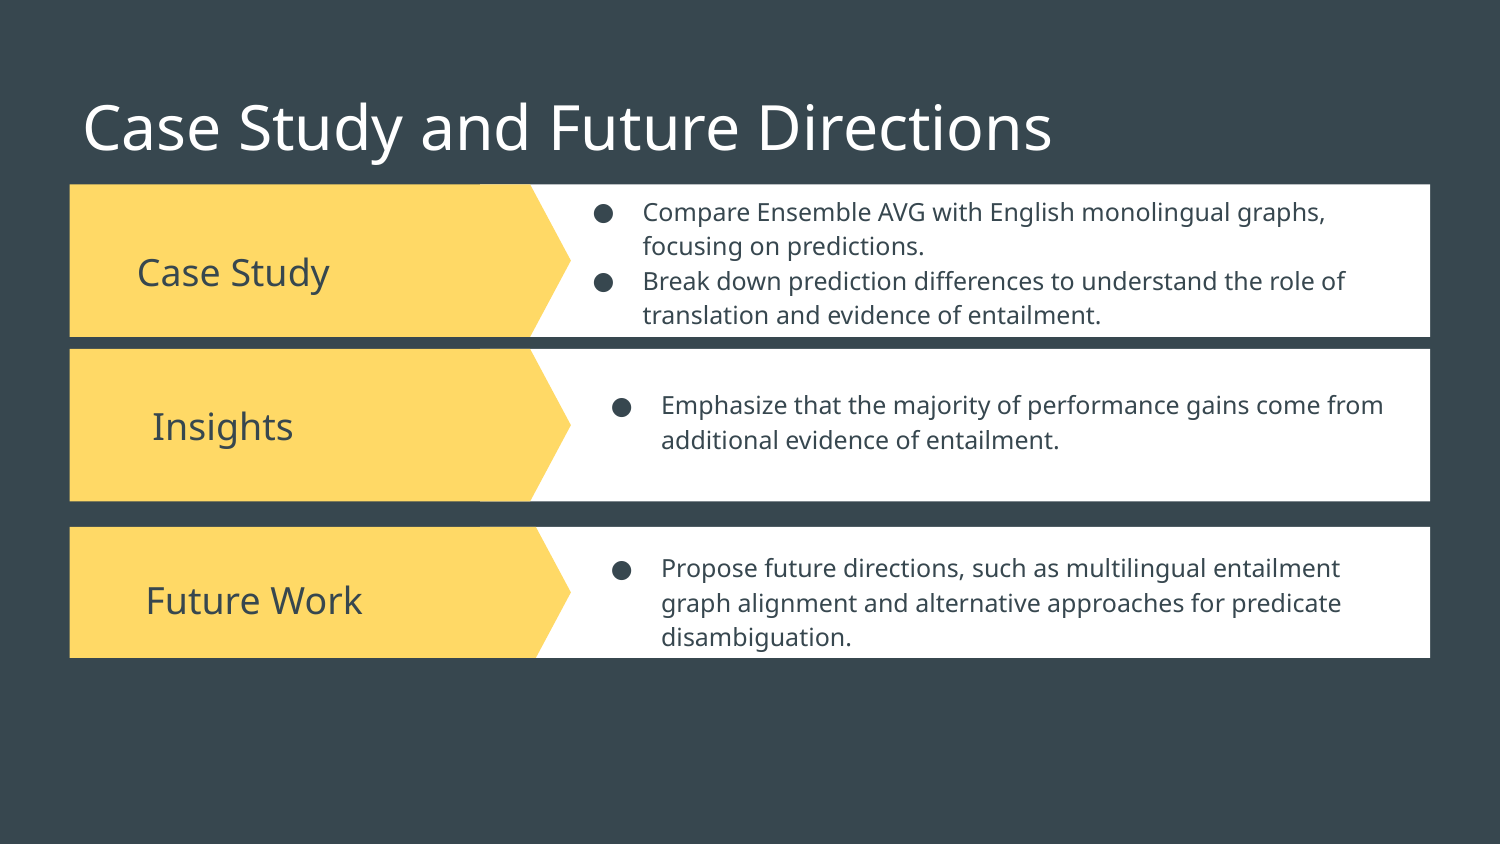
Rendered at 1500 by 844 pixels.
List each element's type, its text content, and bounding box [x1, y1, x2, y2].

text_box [69, 184, 1431, 338]
title Case Study and Future Directions [51, 72, 1449, 167]
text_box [69, 526, 1431, 659]
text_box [69, 348, 1431, 502]
